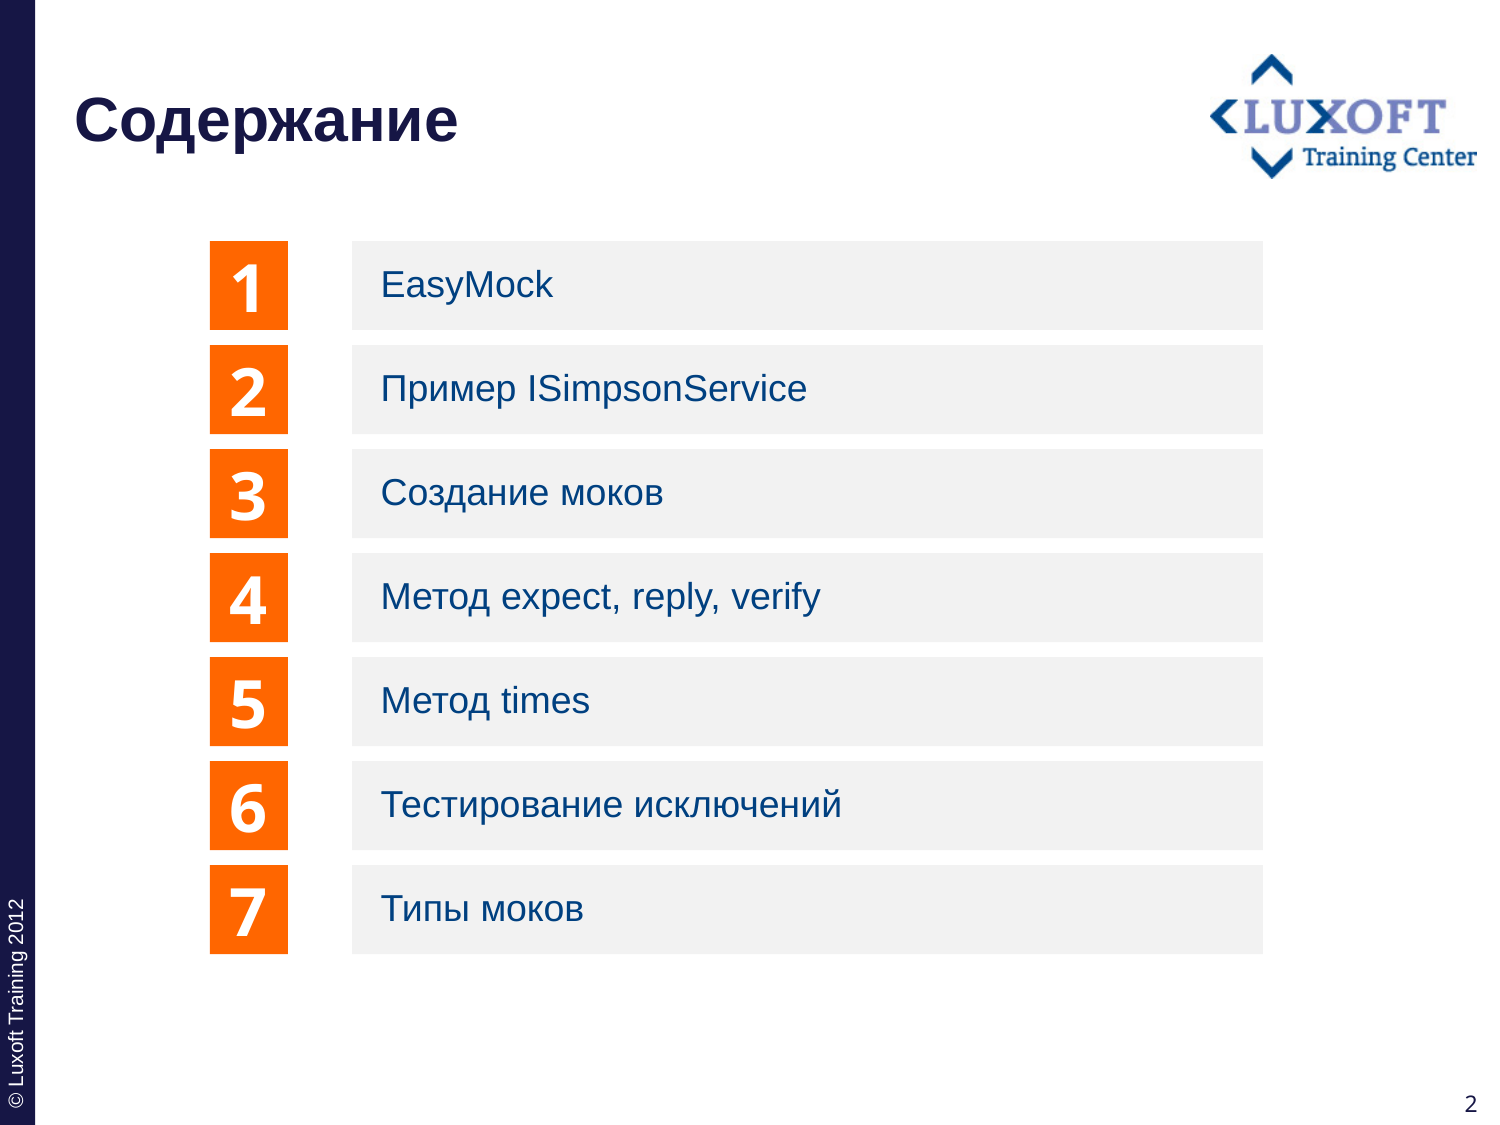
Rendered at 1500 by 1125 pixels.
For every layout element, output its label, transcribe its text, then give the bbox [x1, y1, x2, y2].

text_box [209, 656, 1264, 747]
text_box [209, 344, 1264, 435]
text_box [209, 240, 1264, 331]
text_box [209, 760, 1264, 851]
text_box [209, 864, 1264, 955]
picture [1210, 54, 1477, 179]
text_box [209, 448, 1264, 539]
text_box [209, 552, 1264, 643]
title Содержание [59, 67, 1093, 164]
